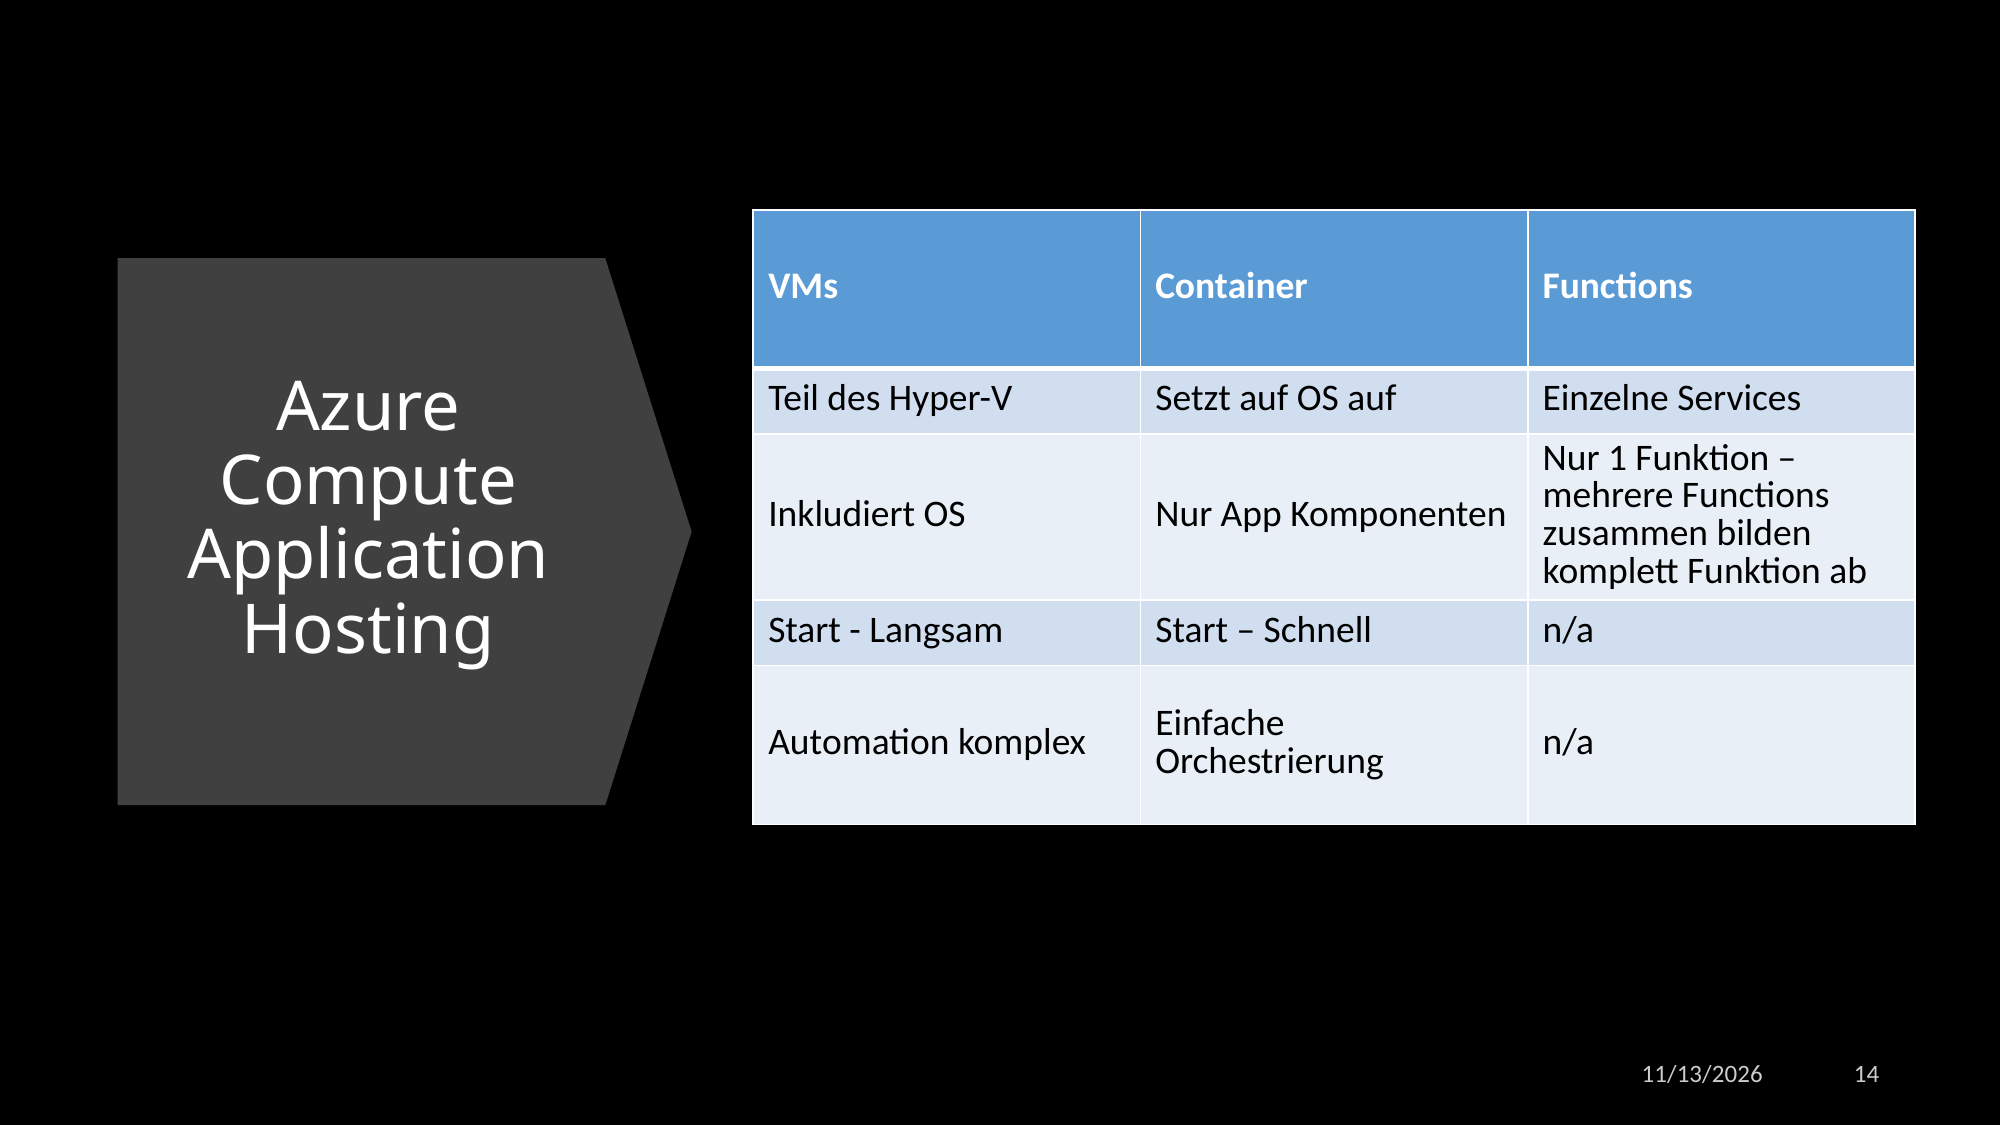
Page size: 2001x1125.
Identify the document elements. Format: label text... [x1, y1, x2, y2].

table_header VMs [754, 211, 1140, 366]
table_cell Teil des Hyper-V [754, 371, 1140, 433]
slide_number 14 [1810, 1042, 1895, 1103]
title Azure Compute Application Hosting [117, 310, 619, 729]
table_cell Inkludiert OS [754, 435, 1140, 599]
table_cell n/a [1529, 601, 1914, 665]
table_cell Nur App Komponenten [1141, 435, 1527, 599]
table_header Functions [1529, 211, 1914, 366]
table_cell Setzt auf OS auf [1141, 371, 1527, 433]
table_cell Start – Schnell [1141, 601, 1527, 665]
table_cell Automation komplex [754, 666, 1140, 824]
text_box [116, 257, 693, 807]
table_cell Einzelne Services [1529, 371, 1914, 433]
table_cell n/a [1529, 666, 1914, 824]
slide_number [1450, 1042, 1779, 1103]
table_cell Start - Langsam [754, 601, 1140, 665]
table_cell Einfache Orchestrierung [1141, 666, 1527, 824]
table_cell Nur 1 Funktion – mehrere Functions zusammen bilden komplett Funktion ab [1529, 435, 1914, 599]
table_header Container [1141, 211, 1527, 366]
